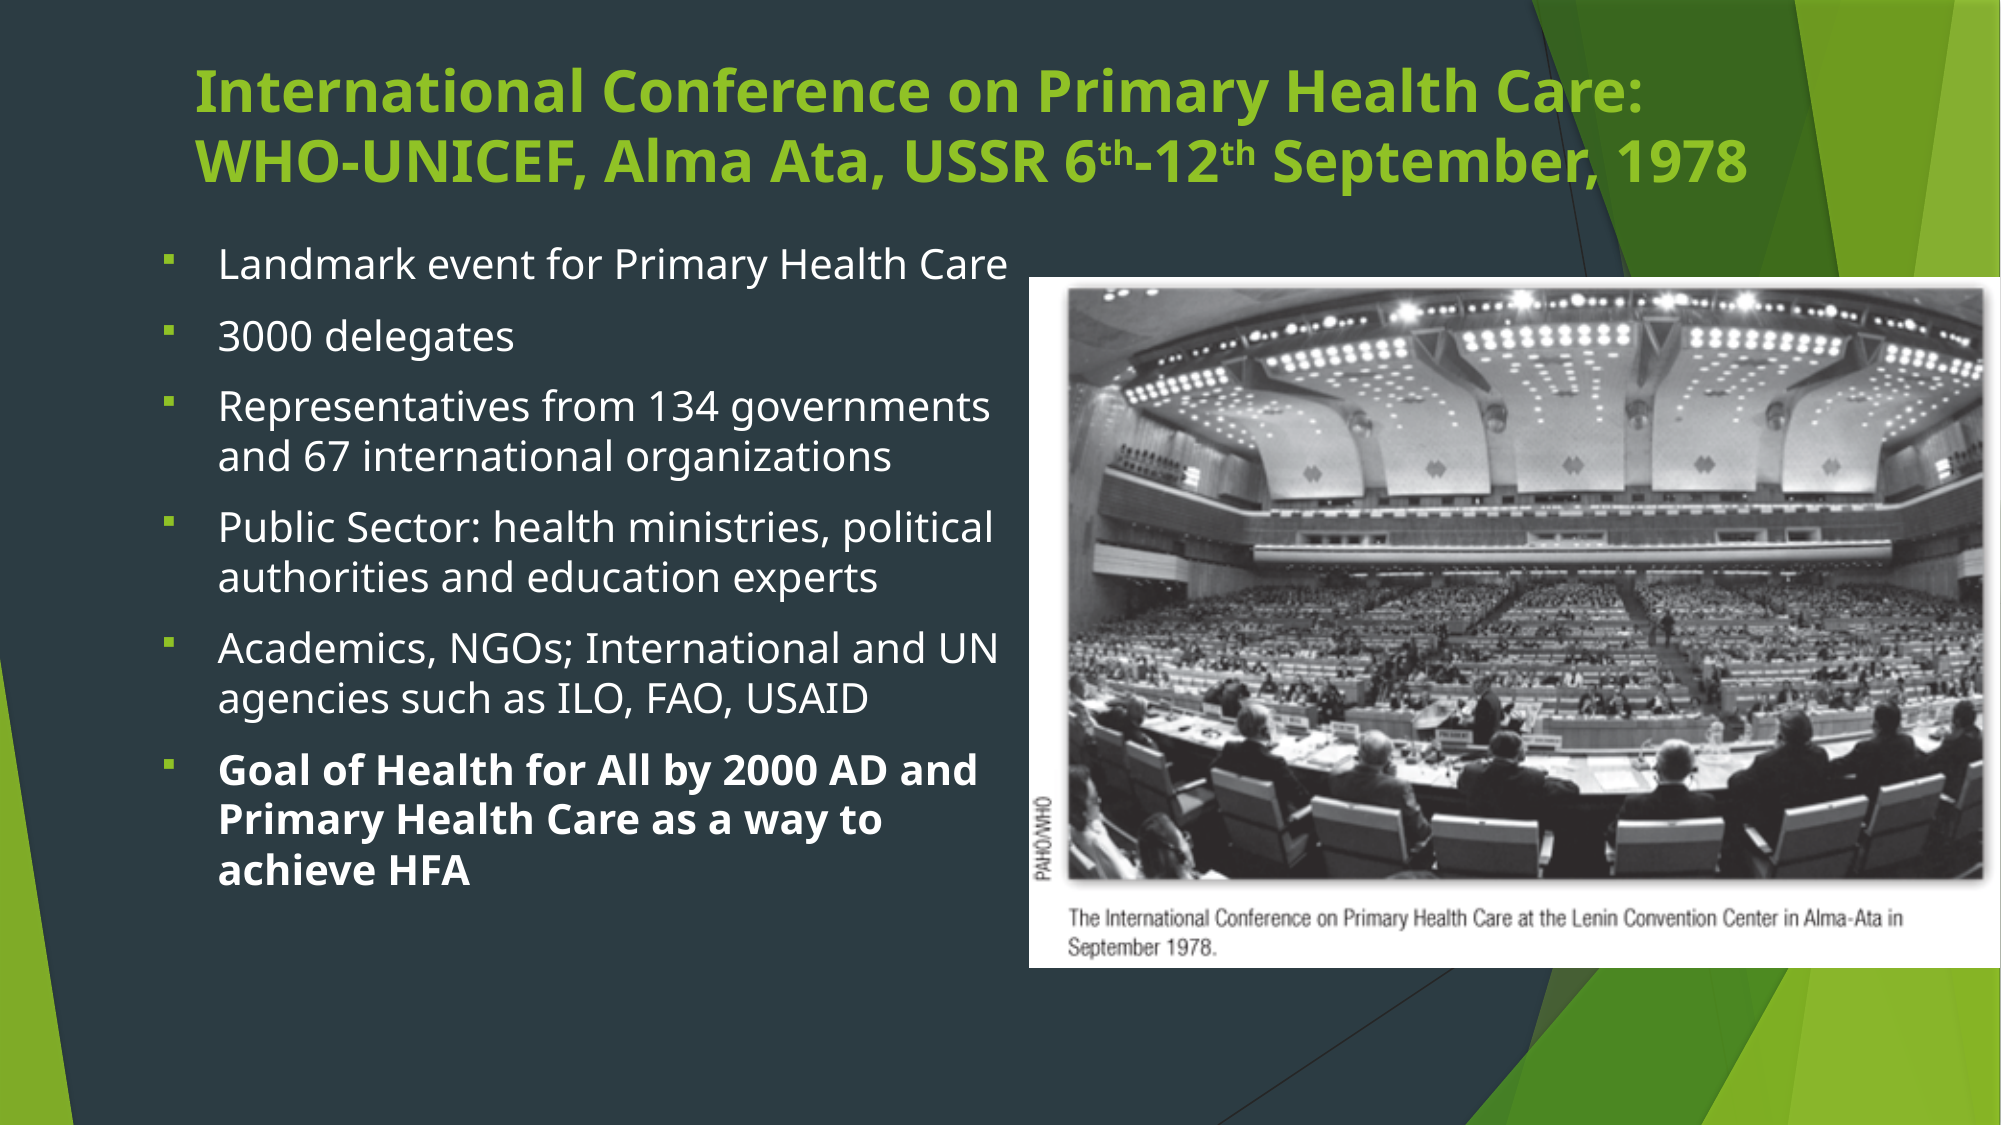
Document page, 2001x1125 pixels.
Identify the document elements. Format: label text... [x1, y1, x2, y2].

list Landmark event for Primary Health Care 3000 delegates Representatives from 134 governments and 67 international organizations Public Sector: health ministries, political authorities and education experts Academics, NGOs; International and UN agencies such as ILO, FAO, USAID Goal of Health for All by 2000 AD and Primary Health Care as a way to achieve HFA [146, 230, 1030, 1015]
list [1029, 276, 2000, 968]
title International Conference on Primary Health Care: WHO-UNICEF, Alma Ata, USSR 6th-12th September, 1978 [180, 47, 1830, 195]
